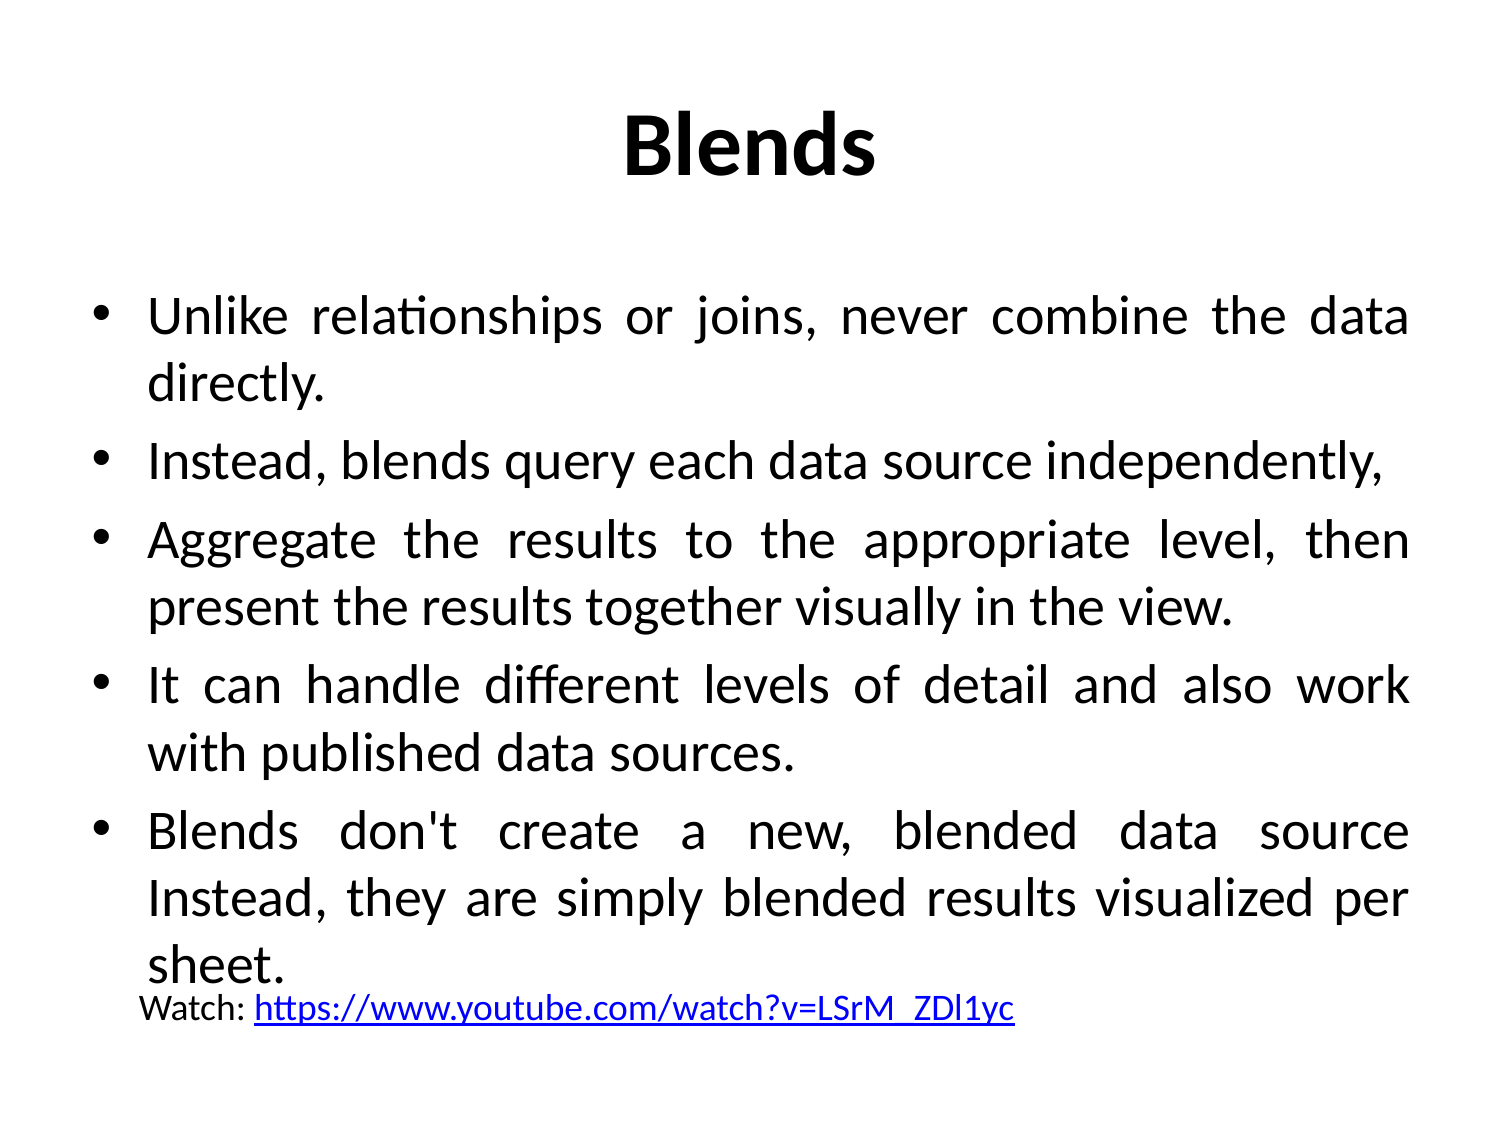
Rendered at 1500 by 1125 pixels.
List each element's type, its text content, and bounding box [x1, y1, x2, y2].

text_box Watch: https://www.youtube.com/watch?v=LSrM_ZDl1yc [123, 975, 1282, 1036]
title Blends [75, 45, 1425, 233]
list Unlike relationships or joins, never combine the data directly. Instead, blends query each data source independently, Aggregate the results to the appropriate level, then present the results together visually in the view. It can handle different levels of detail and also work with published data sources. Blends don't create a new, blended data source Instead, they are simply blended results visualized per sheet. [76, 270, 1427, 1014]
